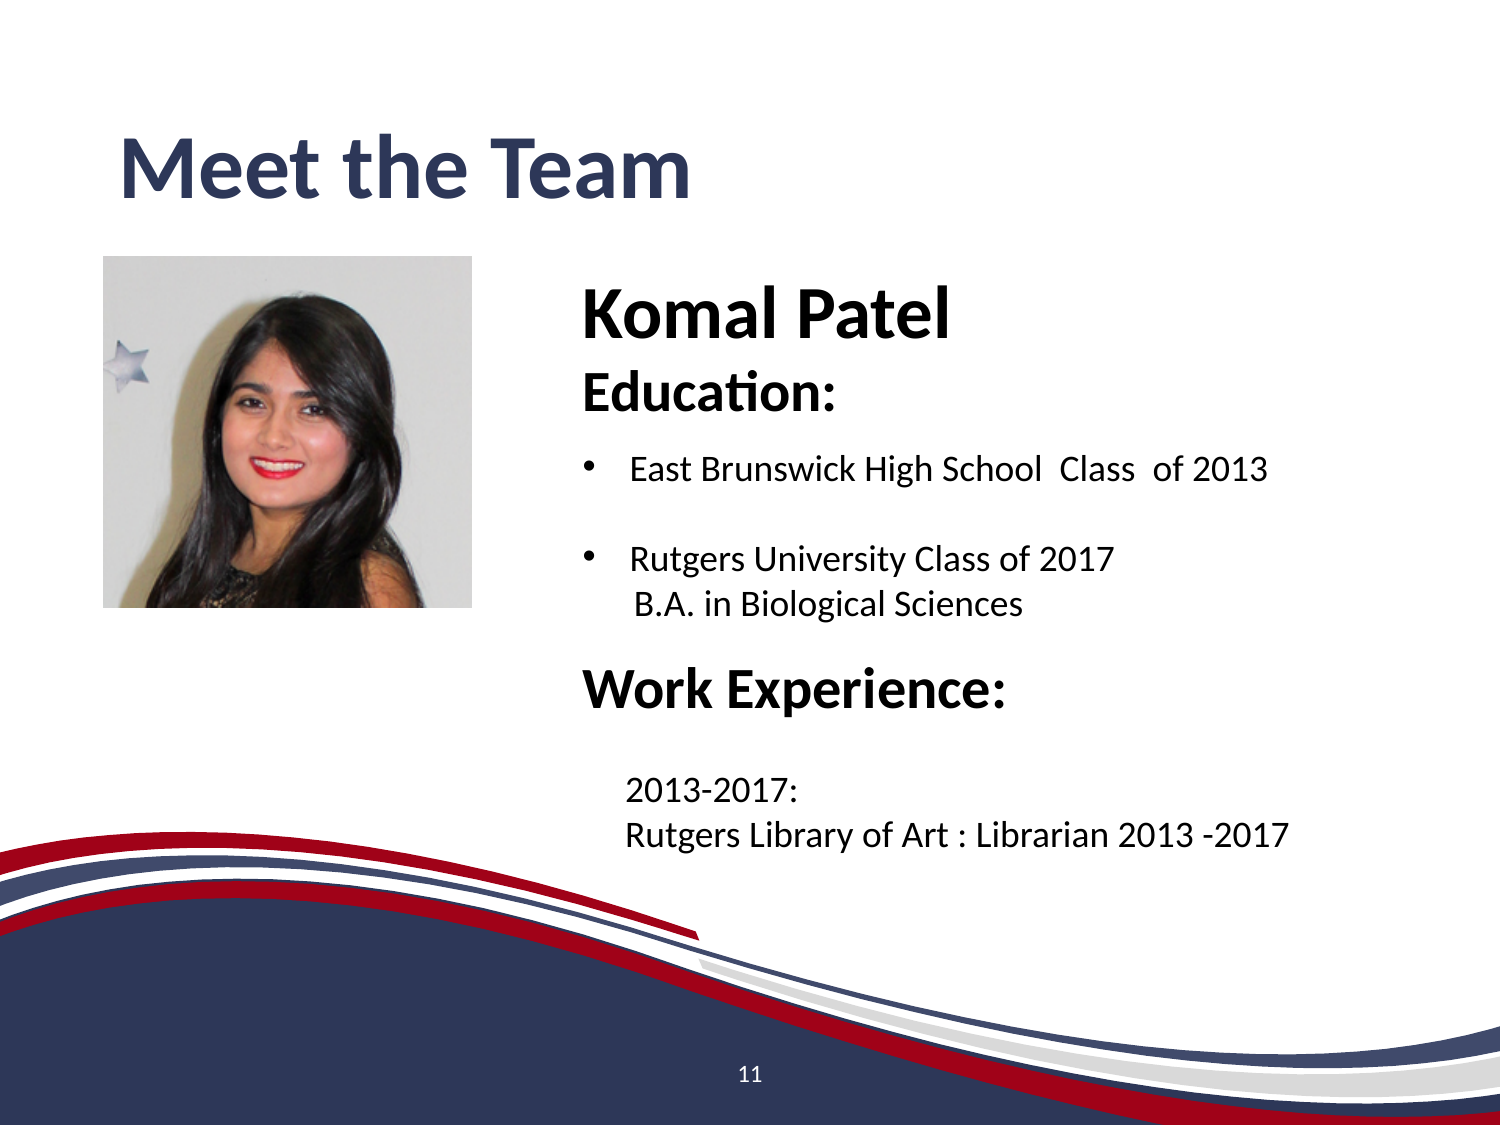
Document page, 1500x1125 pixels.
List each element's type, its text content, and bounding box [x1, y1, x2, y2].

slide_number 11 [662, 1042, 838, 1103]
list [103, 256, 472, 608]
title Meet the Team [103, 59, 1397, 278]
text_box Komal Patel Education: East Brunswick High School Class of 2013 Rutgers University Class of 2017 B.A. in Biological Sciences Work Experience: 2013-2017: Rutgers Library of Art : Librarian 2013 -2017 [567, 256, 1461, 908]
